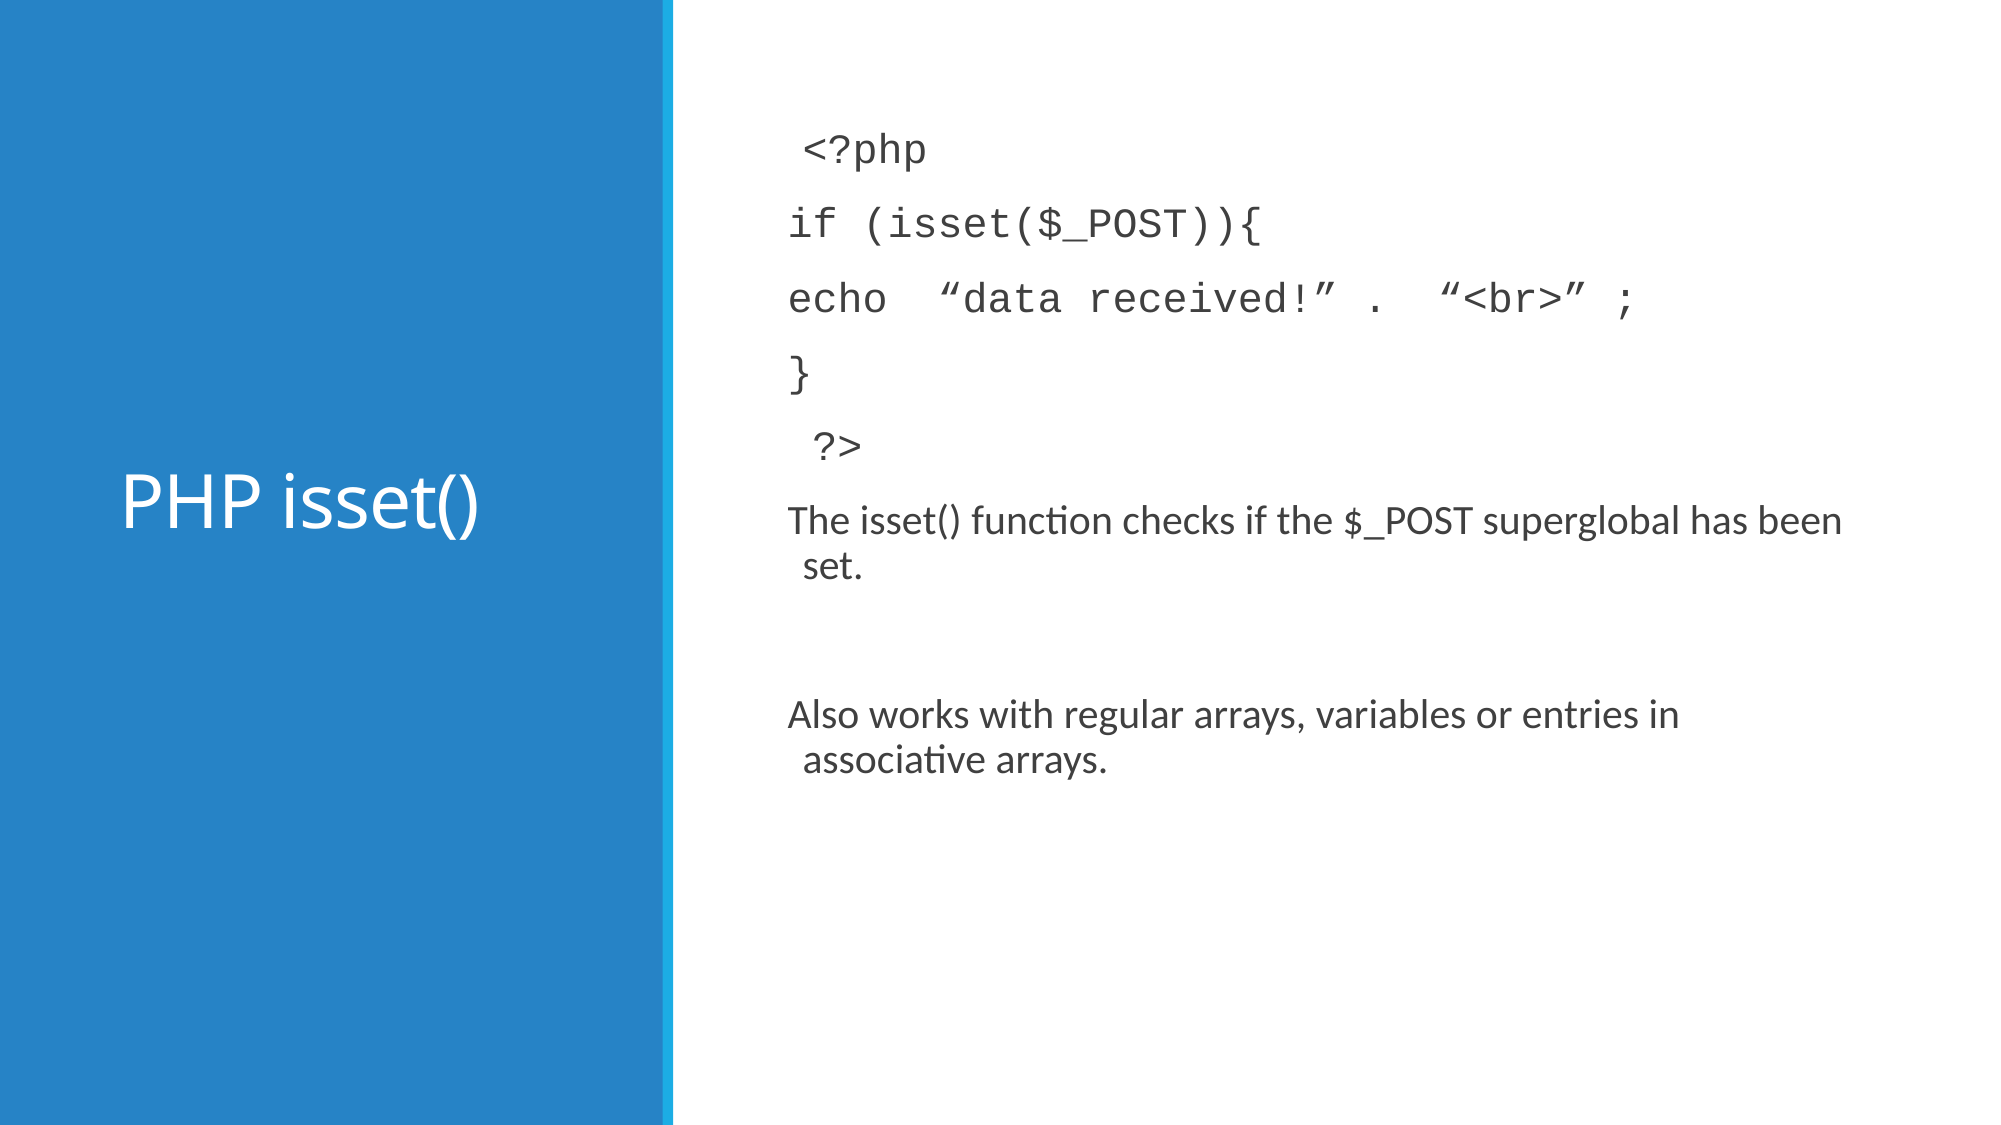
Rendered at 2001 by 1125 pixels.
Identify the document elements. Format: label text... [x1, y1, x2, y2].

list <?php if (isset($_POST)){ echo “data received!” . “<br>” ; } ?> The isset() function checks if the $_POST superglobal has been set. Also works with regular arrays, variables or entries in associative arrays. [787, 120, 1853, 983]
title PHP isset() [104, 176, 630, 552]
